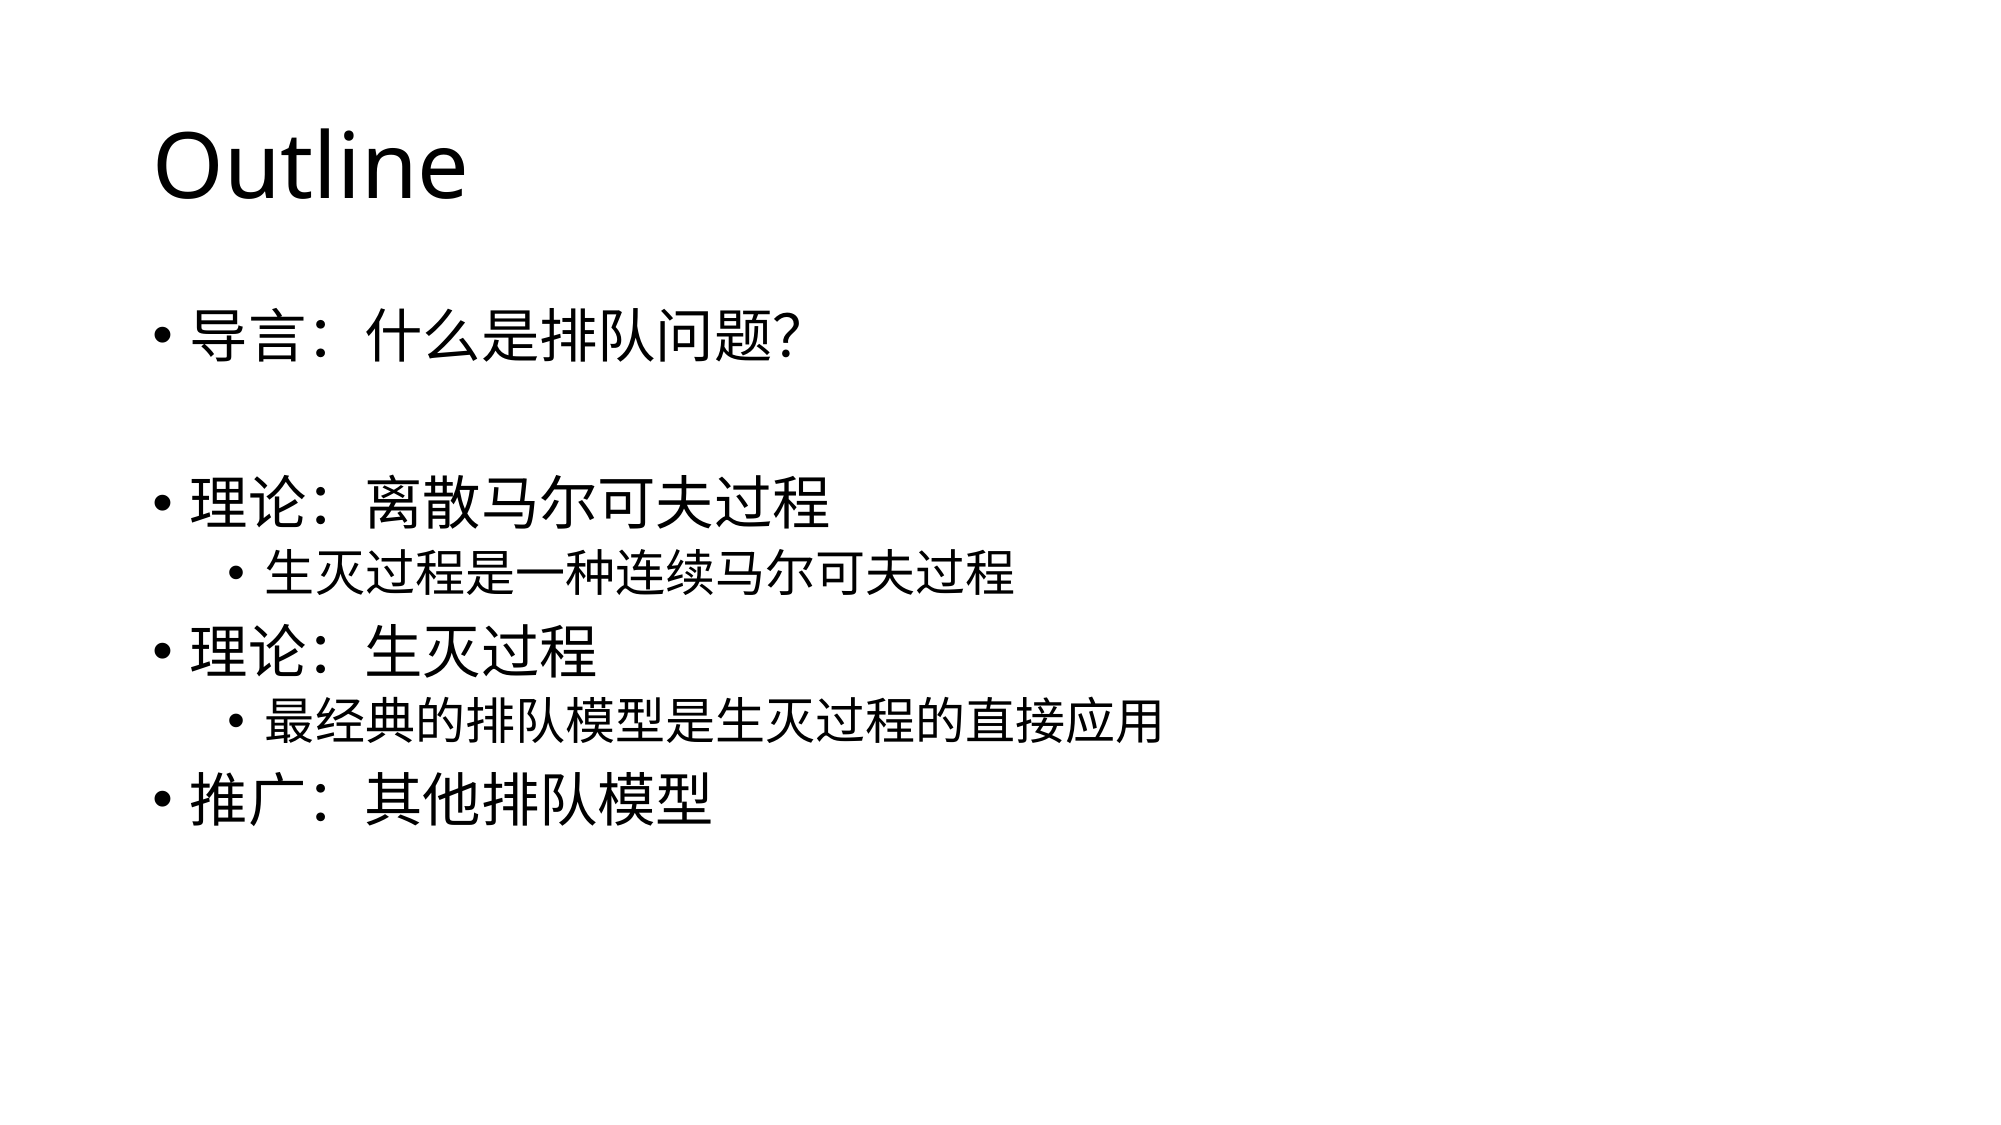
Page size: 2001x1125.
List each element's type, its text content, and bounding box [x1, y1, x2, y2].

title Outline [137, 59, 1863, 278]
list 导言：什么是排队问题？ 理论：离散马尔可夫过程 生灭过程是一种连续马尔可夫过程 理论：生灭过程 最经典的排队模型是生灭过程的直接应用 推广：其他排队模型 [137, 299, 1863, 1014]
